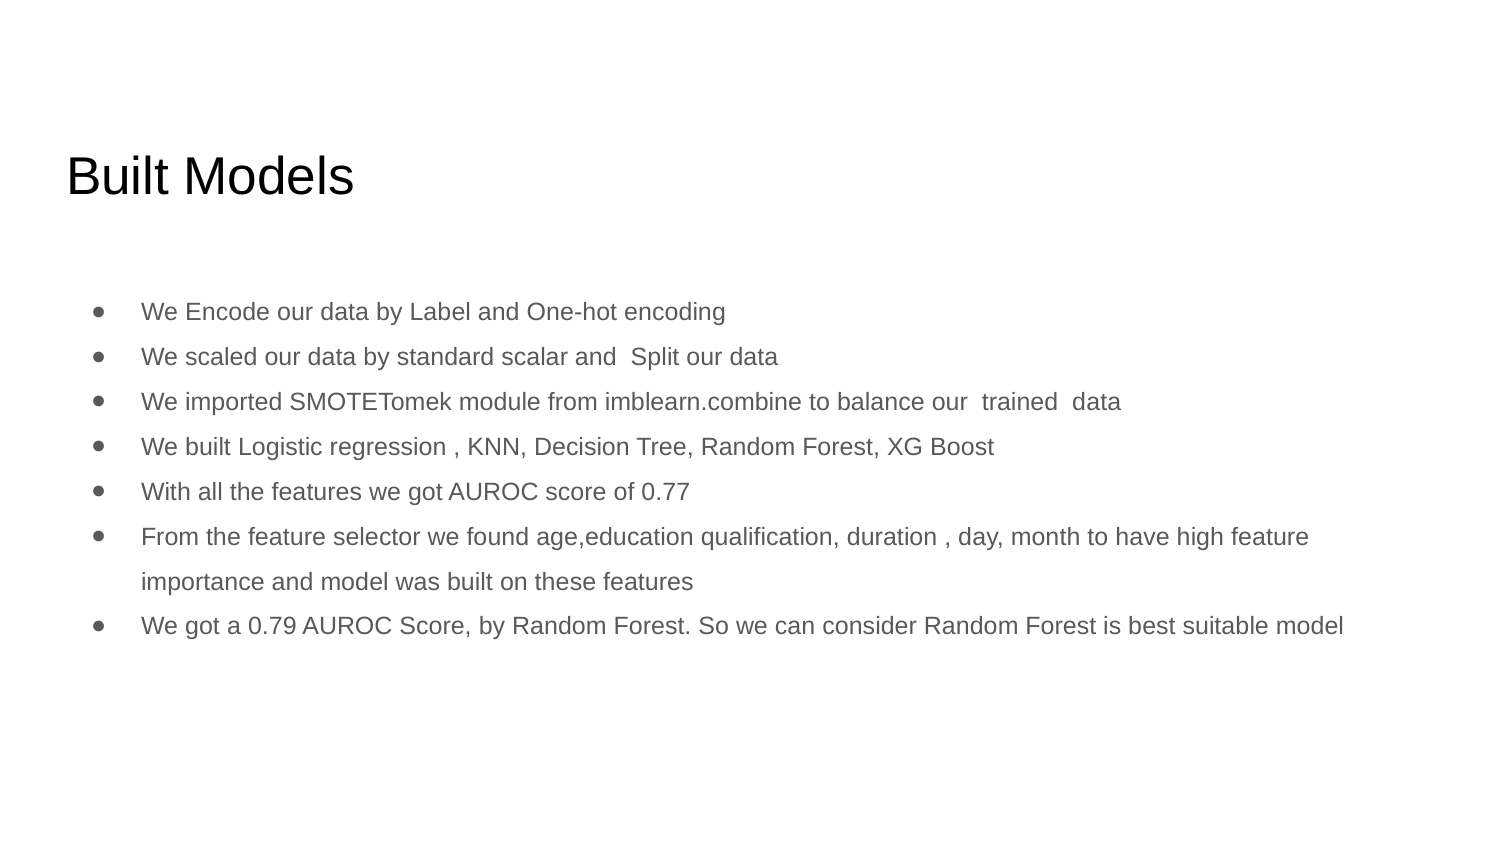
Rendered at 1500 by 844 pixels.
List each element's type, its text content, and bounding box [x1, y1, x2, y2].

title Built Models [51, 126, 1449, 221]
list We Encode our data by Label and One-hot encoding We scaled our data by standard scalar and Split our data We imported SMOTETomek module from imblearn.combine to balance our trained data We built Logistic regression , KNN, Decision Tree, Random Forest, XG Boost With all the features we got AUROC score of 0.77 From the feature selector we found age,education qualification, duration , day, month to have high feature importance and model was built on these features We got a 0.79 AUROC Score, by Random Forest. So we can consider Random Forest is best suitable model [51, 265, 1449, 827]
